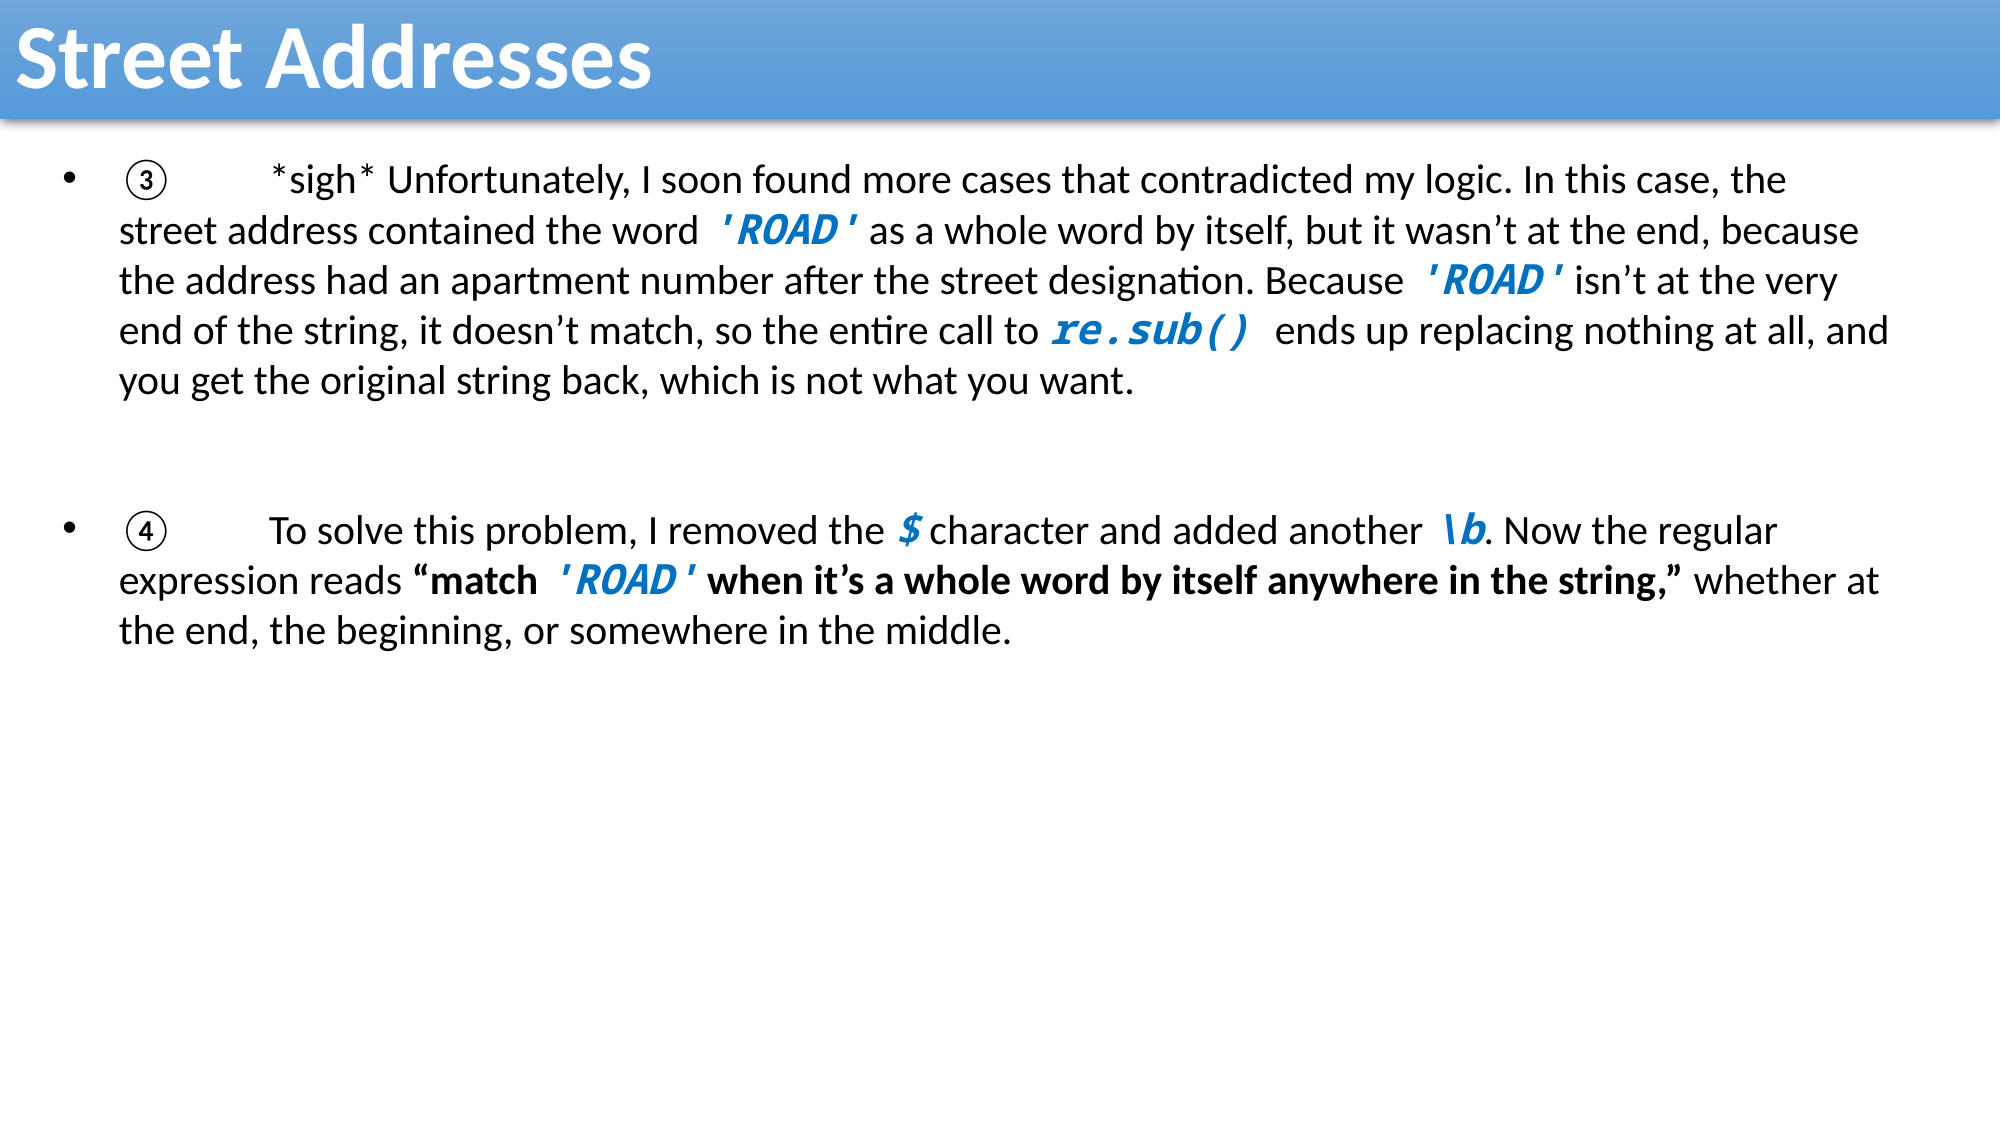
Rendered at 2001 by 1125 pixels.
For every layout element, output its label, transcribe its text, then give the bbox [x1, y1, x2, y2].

text_box Street Addresses [0, 0, 2000, 119]
text_box ③ *sigh* Unfortunately, I soon found more cases that contradicted my logic. In this case, the street address contained the word 'ROAD' as a whole word by itself, but it wasn’t at the end, because the address had an apartment number after the street designation. Because 'ROAD' isn’t at the very end of the string, it doesn’t match, so the entire call to re.sub() ends up replacing nothing at all, and you get the original string back, which is not what you want. ④ To solve this problem, I removed the $ character and added another \b. Now the regular expression reads “match 'ROAD' when it’s a whole word by itself anywhere in the string,” whether at the end, the beginning, or somewhere in the middle. [47, 144, 1911, 660]
